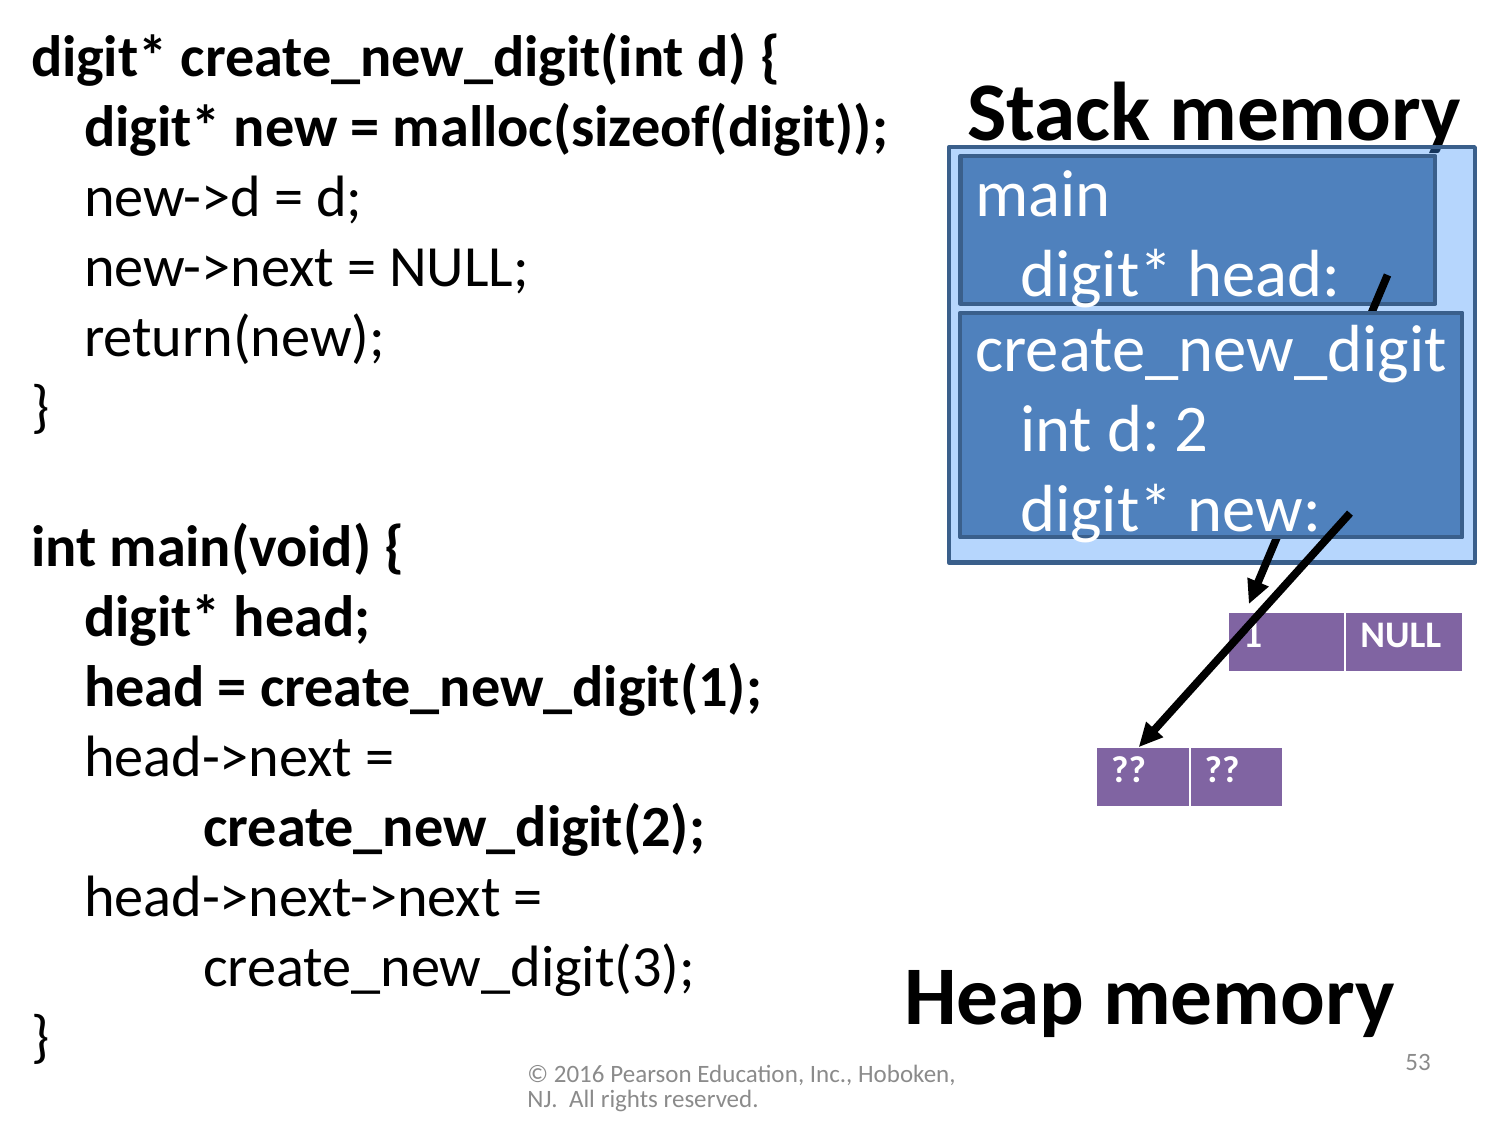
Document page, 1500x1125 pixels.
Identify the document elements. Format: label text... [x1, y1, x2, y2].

text_box digit* create_new_digit(int d) { digit* new = malloc(sizeof(digit)); new->d = d; new->next = NULL; return(new); } int main(void) { digit* head; head = create_new_digit(1); head->next = create_new_digit(2); head->next->next = create_new_digit(3); } [16, 0, 910, 1076]
table_header NULL [1354, 613, 1462, 671]
text_box Heap memory [889, 933, 1411, 1049]
text_box [947, 145, 1477, 565]
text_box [1138, 512, 1351, 747]
text_box Stack memory [952, 50, 1477, 146]
text_box create_new_digit int d: 2 digit* new: [958, 311, 1243, 539]
text_box main digit* head: [958, 154, 1437, 306]
footer © 2016 Pearson Education, Inc., Hoboken, NJ. All rights reserved. [512, 1049, 988, 1103]
table_header ?? [1097, 748, 1189, 806]
table_header ?? [1191, 755, 1282, 806]
slide_number 53 [1095, 1030, 1446, 1091]
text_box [1248, 274, 1388, 604]
text_box create_new_digit int d: 2 digit* new: [1392, 311, 1464, 539]
